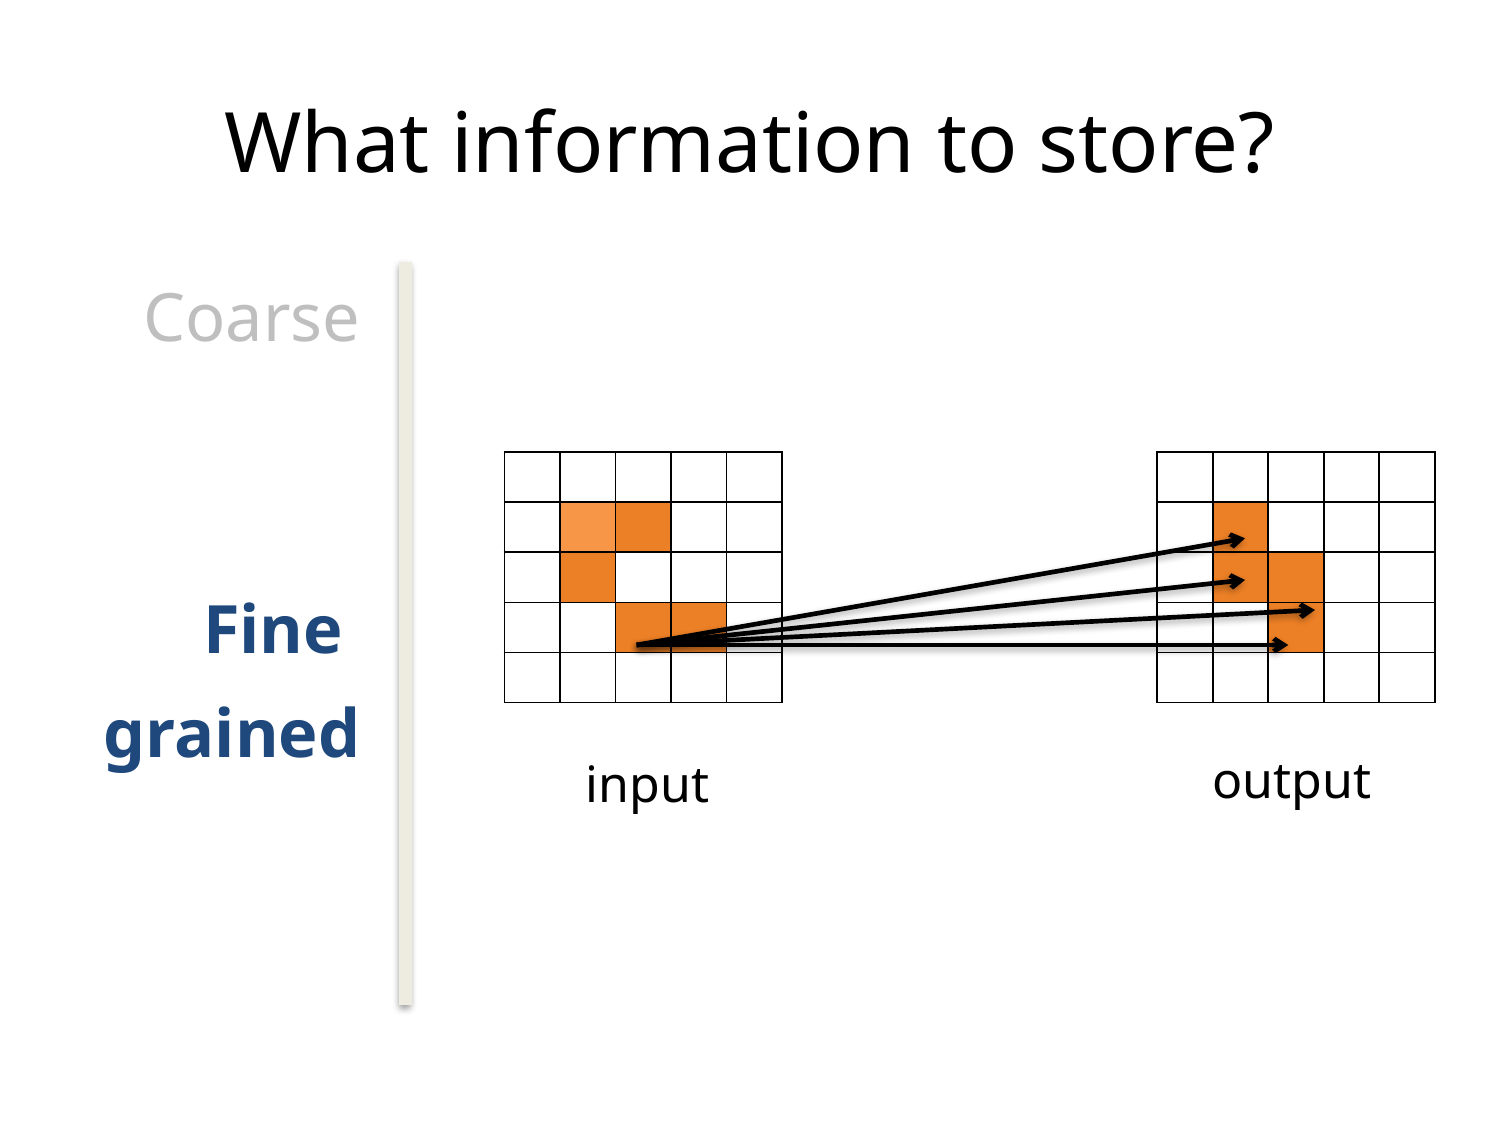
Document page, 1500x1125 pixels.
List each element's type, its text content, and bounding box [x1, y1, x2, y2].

table_cell [505, 503, 559, 551]
table_cell [616, 653, 670, 702]
table_cell [1158, 656, 1212, 702]
table_header [672, 453, 726, 501]
table_cell [1325, 553, 1378, 602]
table_cell [1325, 503, 1378, 551]
table_cell [616, 603, 631, 652]
table_header [561, 453, 615, 501]
table_cell [1214, 656, 1267, 702]
table_cell [1214, 503, 1267, 551]
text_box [636, 579, 1246, 609]
table_cell [505, 653, 559, 702]
table_cell [616, 503, 670, 551]
table_cell [672, 656, 726, 702]
table_header [616, 453, 670, 501]
table_cell [1158, 503, 1212, 536]
table_cell [727, 503, 781, 536]
table_cell [505, 553, 559, 602]
table_cell [1380, 553, 1434, 602]
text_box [636, 609, 1316, 646]
text_box Coarse Fine grained [12, 262, 376, 1005]
table_cell [1269, 653, 1323, 702]
table_header [1325, 453, 1378, 501]
table_cell [1269, 503, 1323, 551]
table_header [1214, 453, 1267, 501]
table_header [1269, 453, 1323, 501]
table_cell [1269, 603, 1297, 607]
table_cell [1307, 603, 1323, 652]
table_cell [1380, 653, 1434, 702]
table_cell [1269, 553, 1323, 602]
table_cell [1252, 603, 1267, 608]
table_header [505, 453, 559, 501]
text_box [636, 538, 1246, 579]
table_cell [561, 553, 615, 602]
table_cell [561, 503, 615, 551]
table_cell [1380, 603, 1434, 652]
text_box output [1197, 740, 1386, 816]
title What information to store? [75, 45, 1425, 233]
text_box input [570, 745, 725, 821]
table_cell [561, 653, 615, 702]
table_cell [1325, 653, 1378, 702]
table_cell [1380, 503, 1434, 551]
table_cell [505, 603, 559, 652]
table_cell [561, 603, 615, 652]
table_cell [1251, 553, 1267, 602]
table_header [1158, 453, 1212, 501]
table_cell [727, 656, 781, 702]
table_cell [616, 553, 631, 602]
table_header [1380, 453, 1434, 501]
table_cell [672, 503, 726, 536]
table_cell [1325, 603, 1378, 652]
table_header [727, 453, 781, 501]
